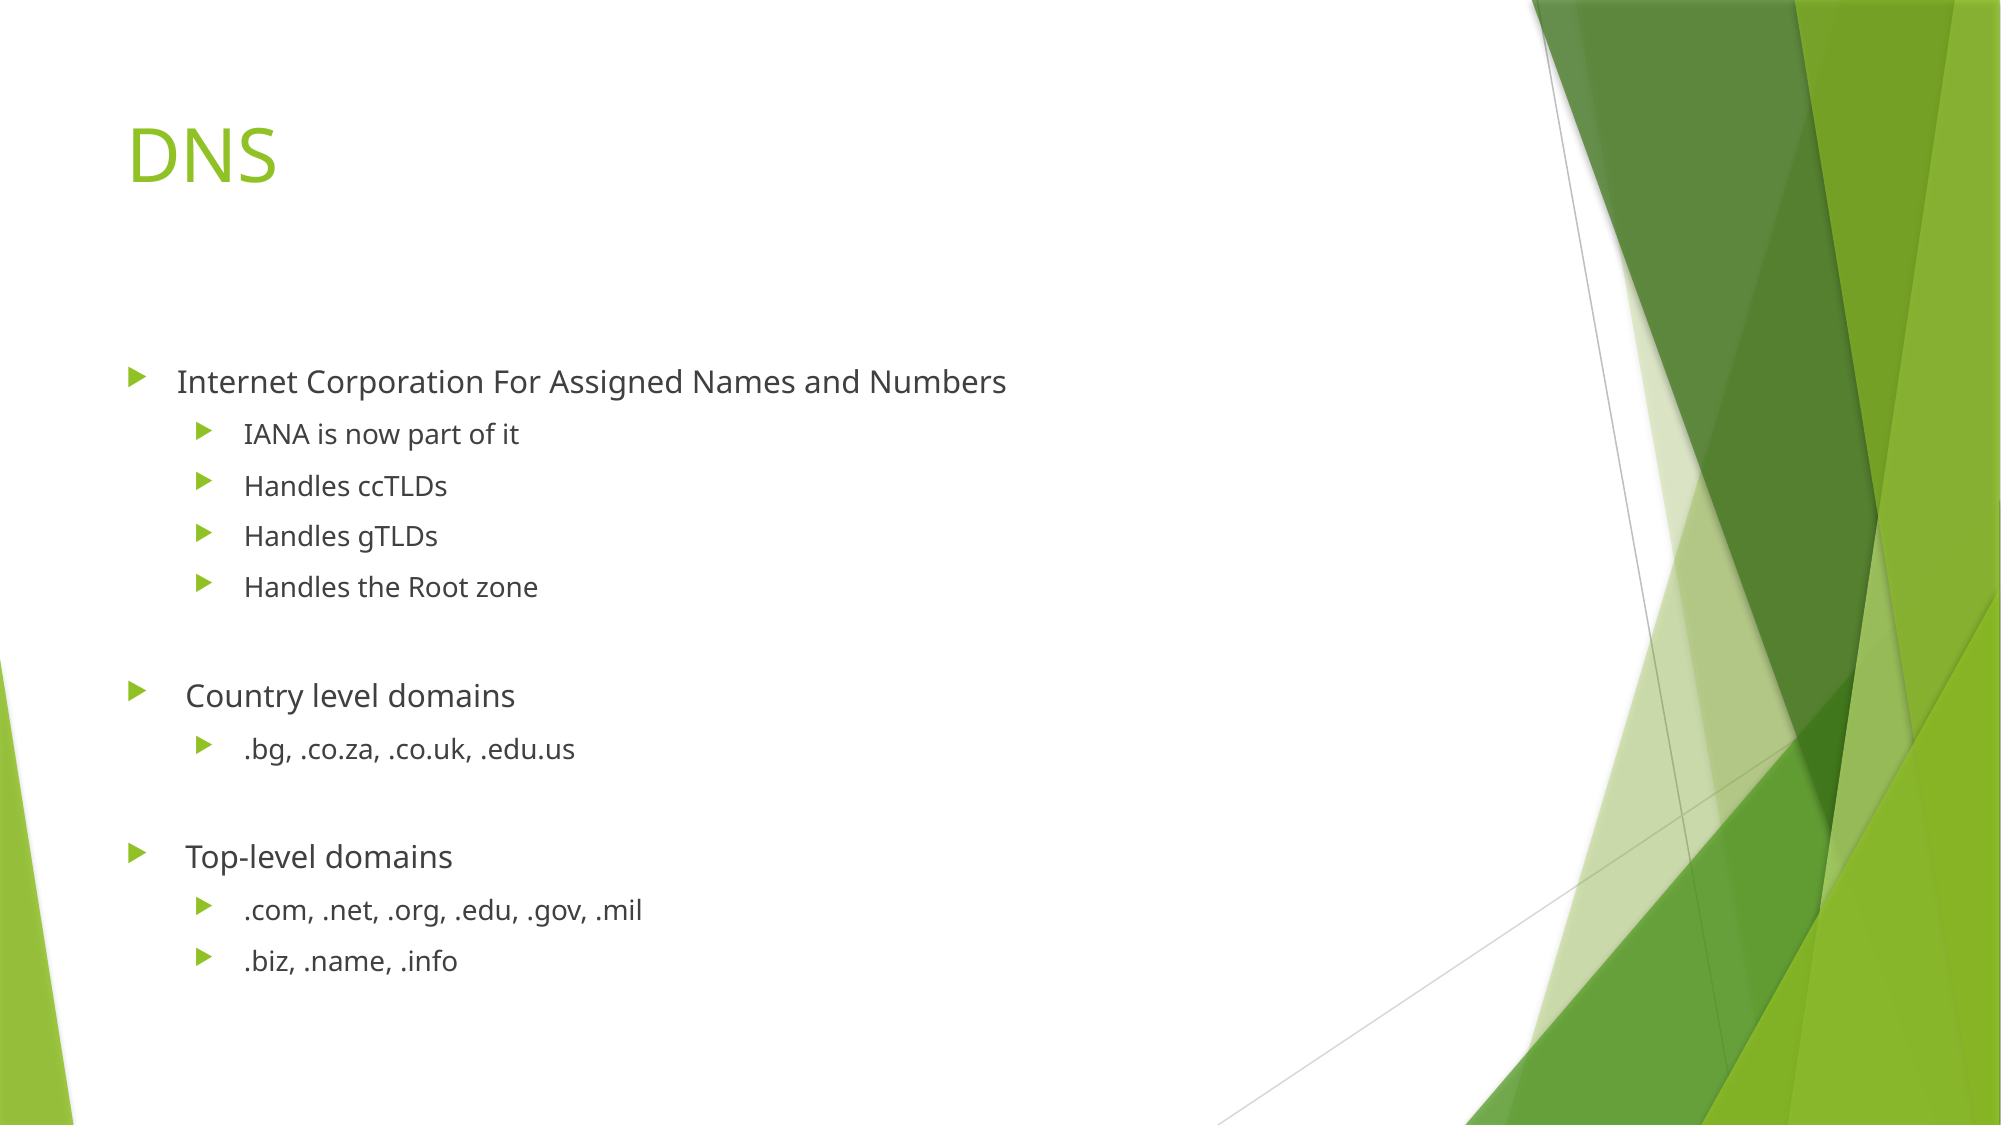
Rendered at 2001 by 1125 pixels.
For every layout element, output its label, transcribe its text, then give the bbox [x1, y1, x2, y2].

list Internet Corporation For Assigned Names and Numbers IANA is now part of it Handles ccTLDs Handles gTLDs Handles the Root zone Country level domains .bg, .co.za, .co.uk, .edu.us Top-level domains .com, .net, .org, .edu, .gov, .mil .biz, .name, .info [111, 354, 1522, 992]
title DNS [111, 99, 1522, 317]
